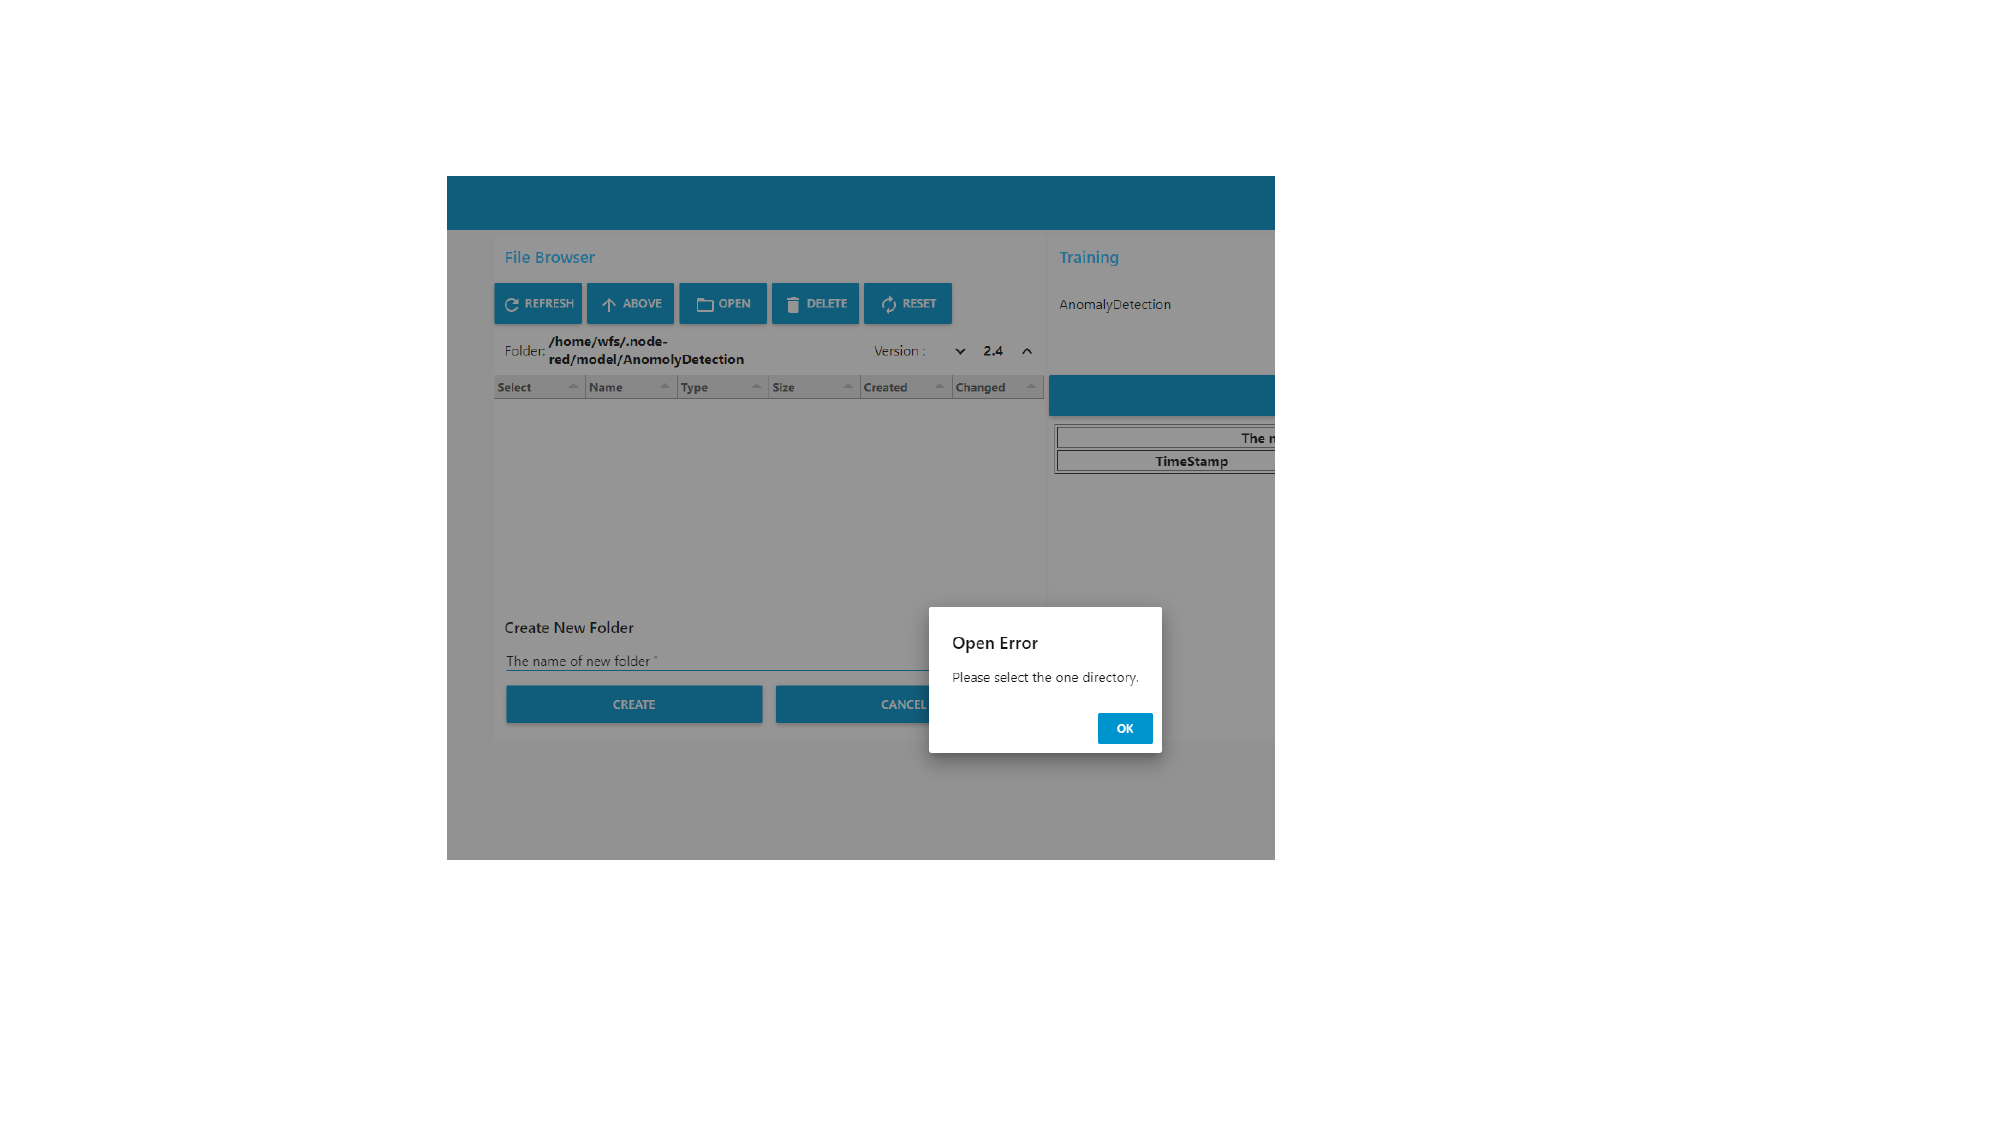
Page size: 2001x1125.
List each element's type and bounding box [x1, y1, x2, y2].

picture [447, 176, 1275, 860]
